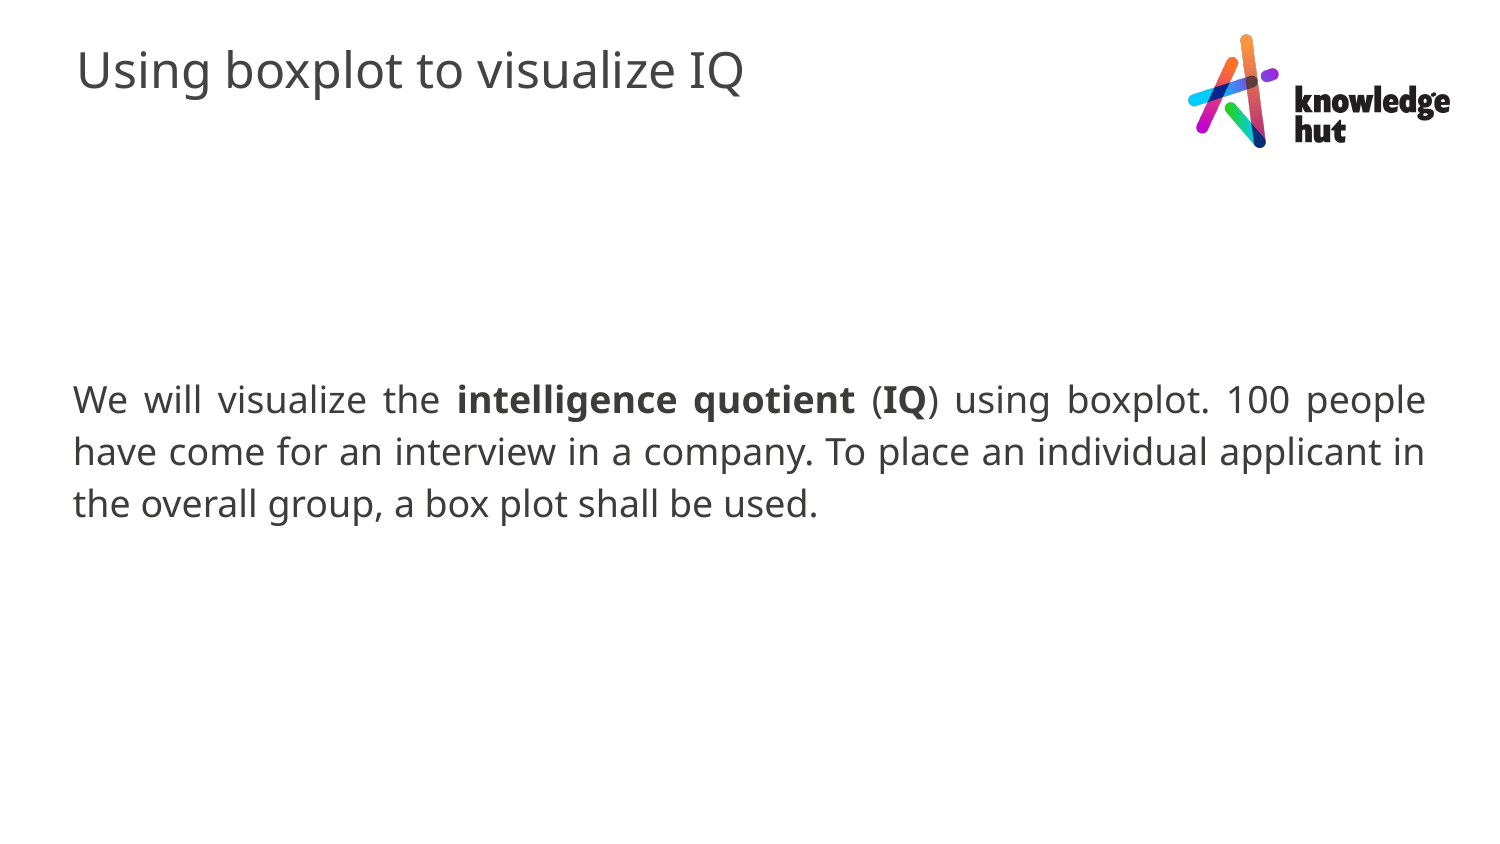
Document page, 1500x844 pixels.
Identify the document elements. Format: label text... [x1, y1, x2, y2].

text_box Using boxplot to visualize IQ [61, 23, 1343, 126]
picture [1184, 30, 1454, 152]
text_box We will visualize the intelligence quotient (IQ) using boxplot. 100 people have come for an interview in a company. To place an individual applicant in the overall group, a box plot shall be used. [57, 354, 1443, 546]
